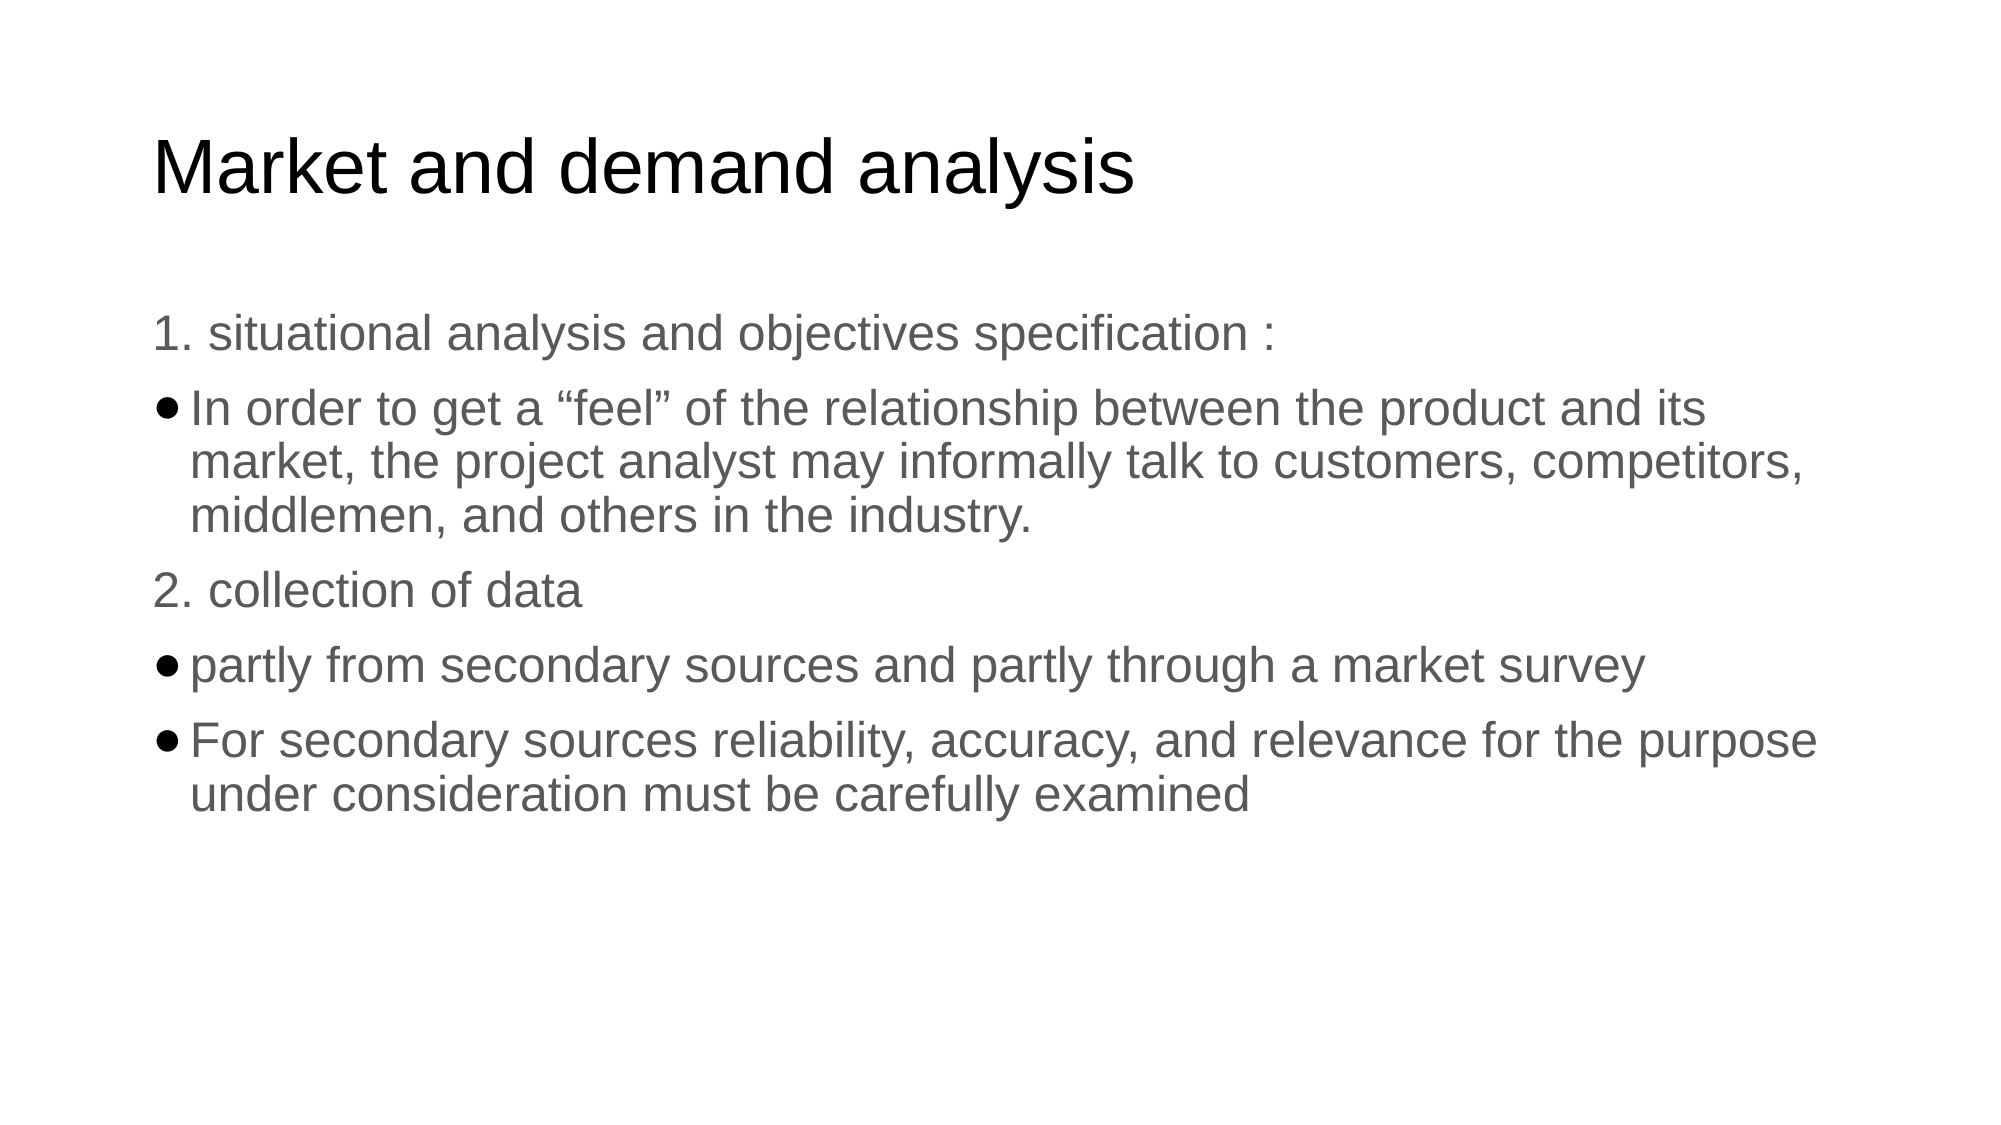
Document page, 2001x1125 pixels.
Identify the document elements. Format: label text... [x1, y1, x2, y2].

title Market and demand analysis [137, 59, 1863, 278]
list 1. situational analysis and objectives specification : In order to get a “feel” of the relationship between the product and its market, the project analyst may informally talk to customers, competitors, middlemen, and others in the industry. 2. collection of data partly from secondary sources and partly through a market survey For secondary sources reliability, accuracy, and relevance for the purpose under consideration must be carefully examined [137, 299, 1863, 1014]
